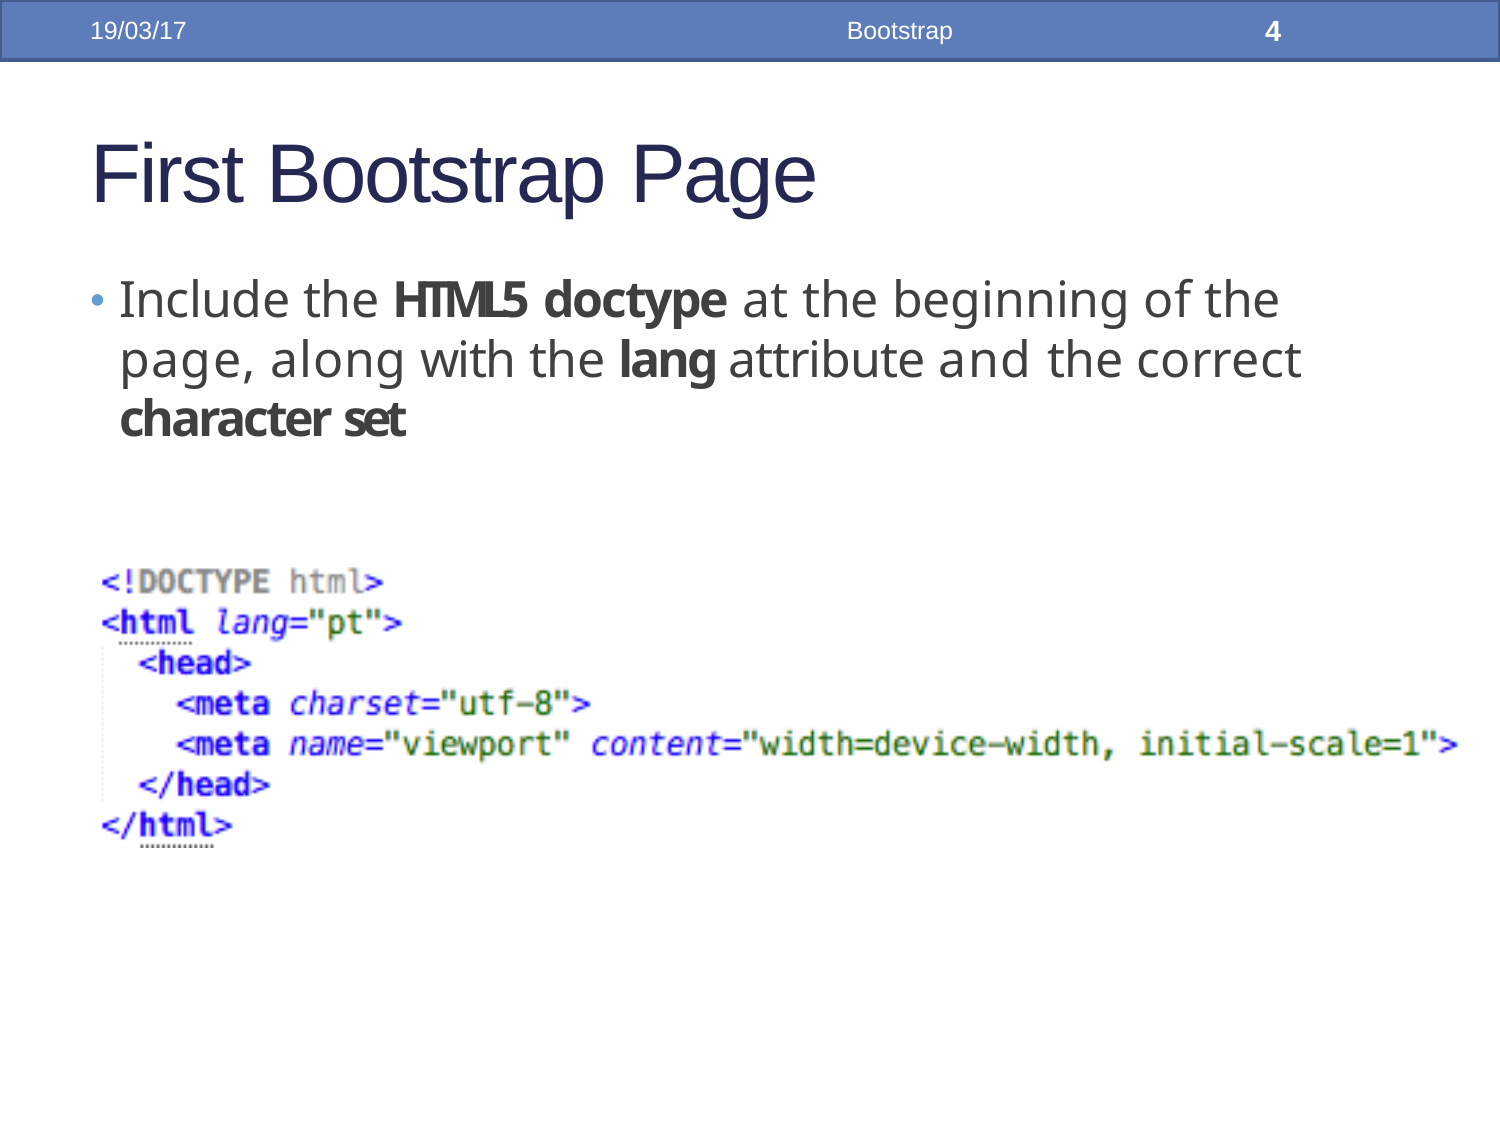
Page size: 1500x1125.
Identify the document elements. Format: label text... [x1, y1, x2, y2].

text_box [101, 567, 1461, 848]
text_box 4 [1262, 10, 1284, 48]
text_box Bootstrap [844, 12, 956, 45]
text_box 19/03/17 [87, 12, 190, 45]
text_box First Bootstrap Page Include the HTML5 doctype at the beginning of the page, along with the lang attribute and the correct character set [87, 116, 1371, 449]
